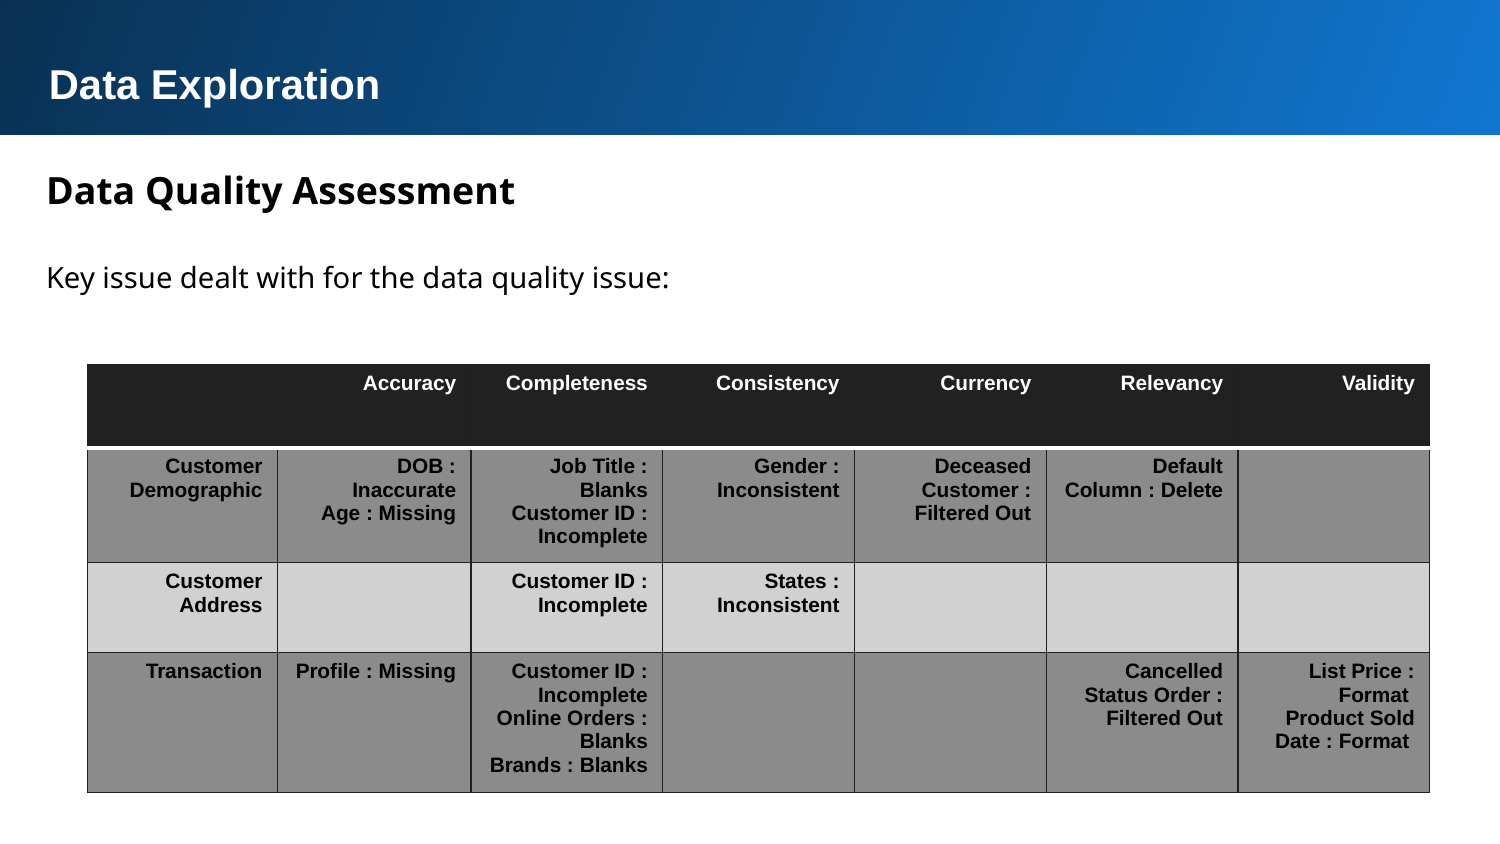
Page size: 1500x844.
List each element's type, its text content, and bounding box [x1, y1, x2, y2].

table_cell [855, 653, 1046, 792]
table_cell DOB : Inaccurate Age : Missing [278, 450, 470, 562]
table_header Consistency [663, 365, 854, 446]
table_cell States : Inconsistent [663, 563, 854, 652]
table_header Currency [855, 365, 1046, 446]
table_header Validity [1239, 365, 1429, 446]
table_cell [855, 563, 1046, 652]
table_cell Deceased Customer : Filtered Out [855, 450, 1046, 562]
text_box Data Quality Assessment [31, 145, 1437, 227]
table_cell Customer ID : Incomplete Online Orders : Blanks Brands : Blanks [472, 653, 662, 792]
table_cell Default Column : Delete [1047, 450, 1237, 562]
table_header Completeness [472, 365, 662, 446]
text_box Key issue dealt with for the data quality issue: [31, 239, 748, 310]
table_cell Customer ID : Incomplete [472, 563, 662, 652]
table_cell Transaction [88, 653, 277, 792]
table_cell List Price : Format Product Sold Date : Format [1239, 653, 1429, 792]
table_cell Customer Address [88, 563, 277, 652]
table_header [88, 365, 277, 446]
table_header Relevancy [1047, 365, 1237, 446]
table_cell [1239, 450, 1429, 562]
table_cell Profile : Missing [278, 653, 470, 792]
table_header Accuracy [278, 365, 470, 446]
table_cell Gender : Inconsistent [663, 450, 854, 562]
table_cell Job Title : Blanks Customer ID : Incomplete [472, 450, 662, 562]
text_box Data Exploration [33, 43, 1439, 124]
text_box [0, 0, 1500, 135]
table_cell [278, 563, 470, 652]
table_cell [1239, 563, 1429, 652]
table_cell Customer Demographic [88, 450, 277, 562]
table_cell [1047, 563, 1237, 652]
table_cell [663, 653, 854, 792]
table_cell Cancelled Status Order : Filtered Out [1047, 653, 1237, 792]
